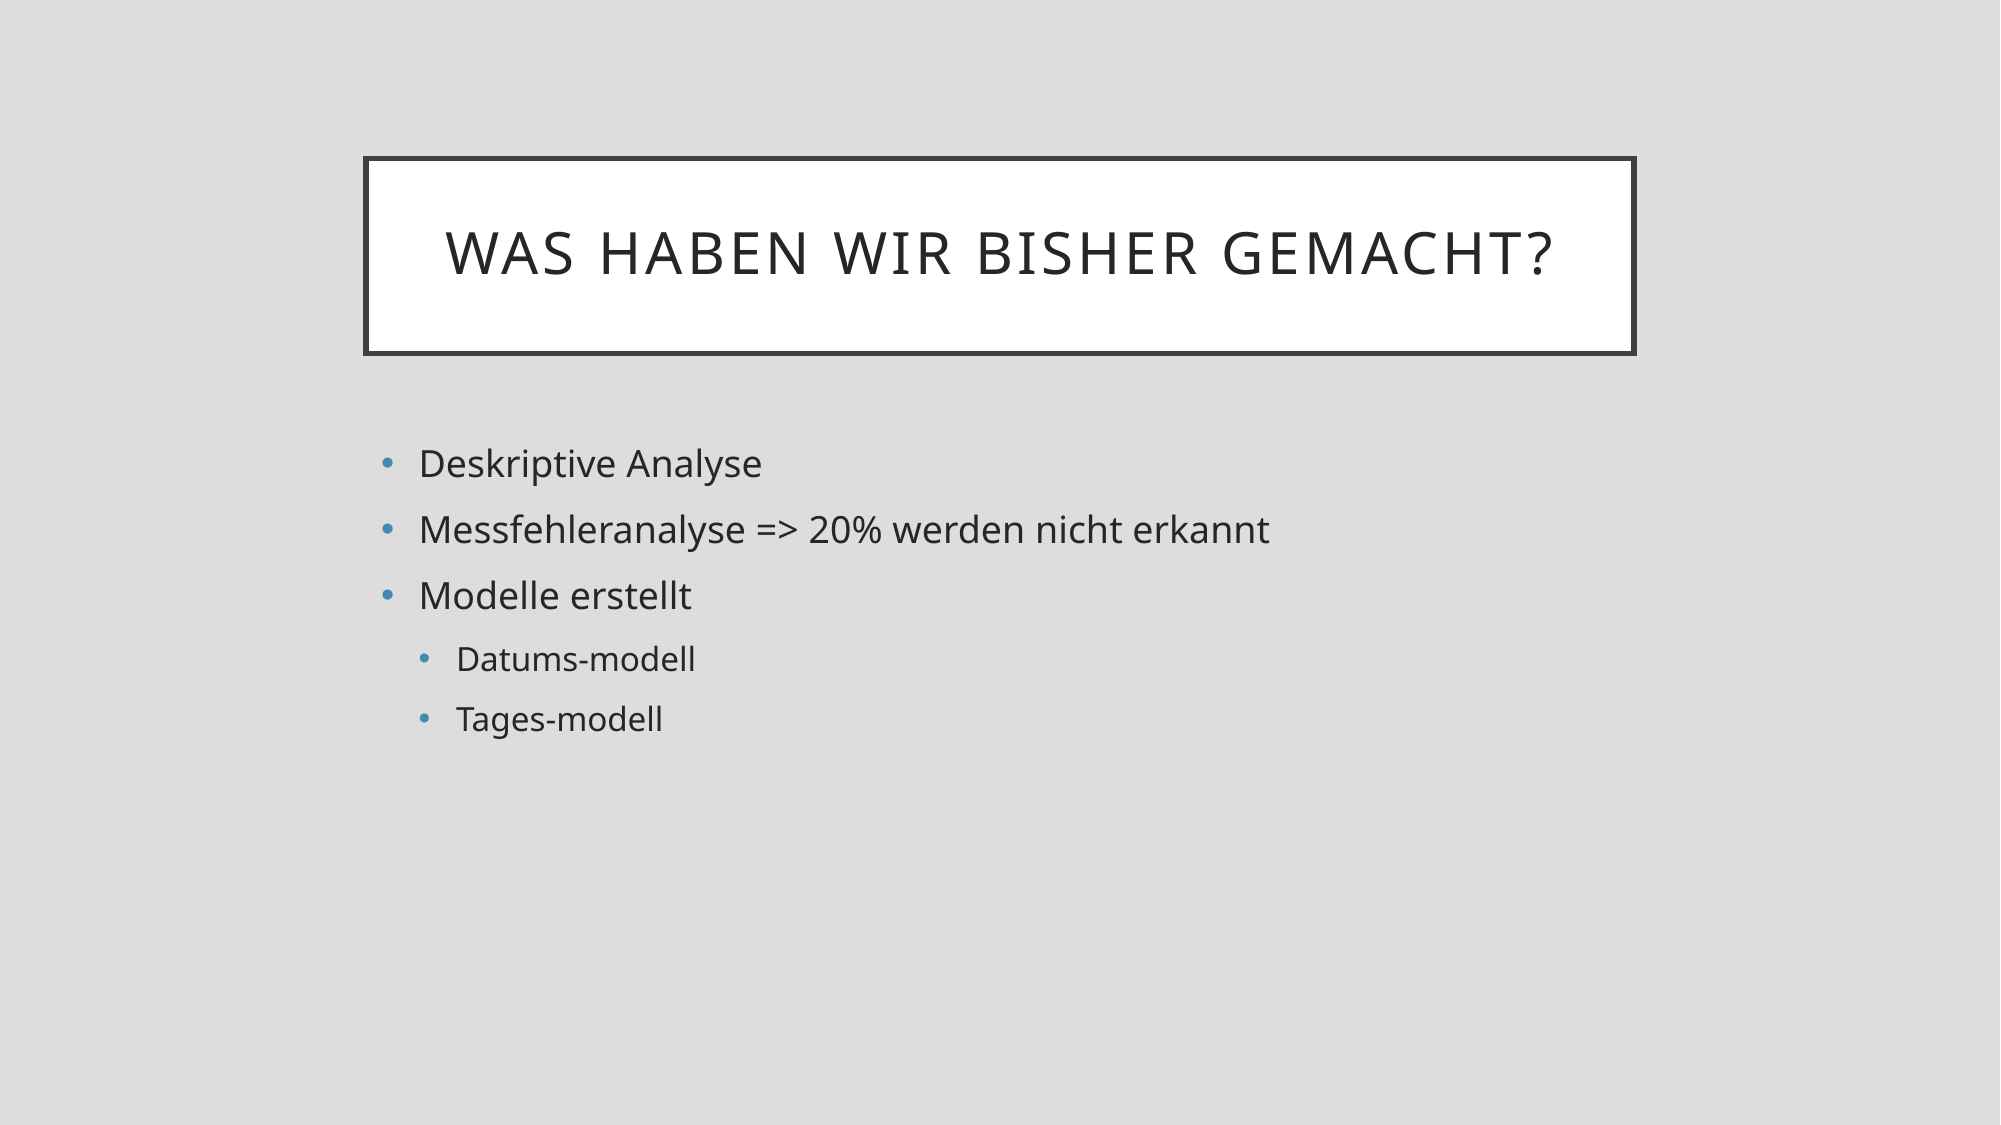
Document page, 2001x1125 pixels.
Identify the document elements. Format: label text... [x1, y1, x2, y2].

title Was haben wir bisher gemacht? [363, 156, 1637, 356]
list Deskriptive Analyse Messfehleranalyse => 20% werden nicht erkannt Modelle erstellt Datums-modell Tages-modell [366, 432, 1634, 942]
